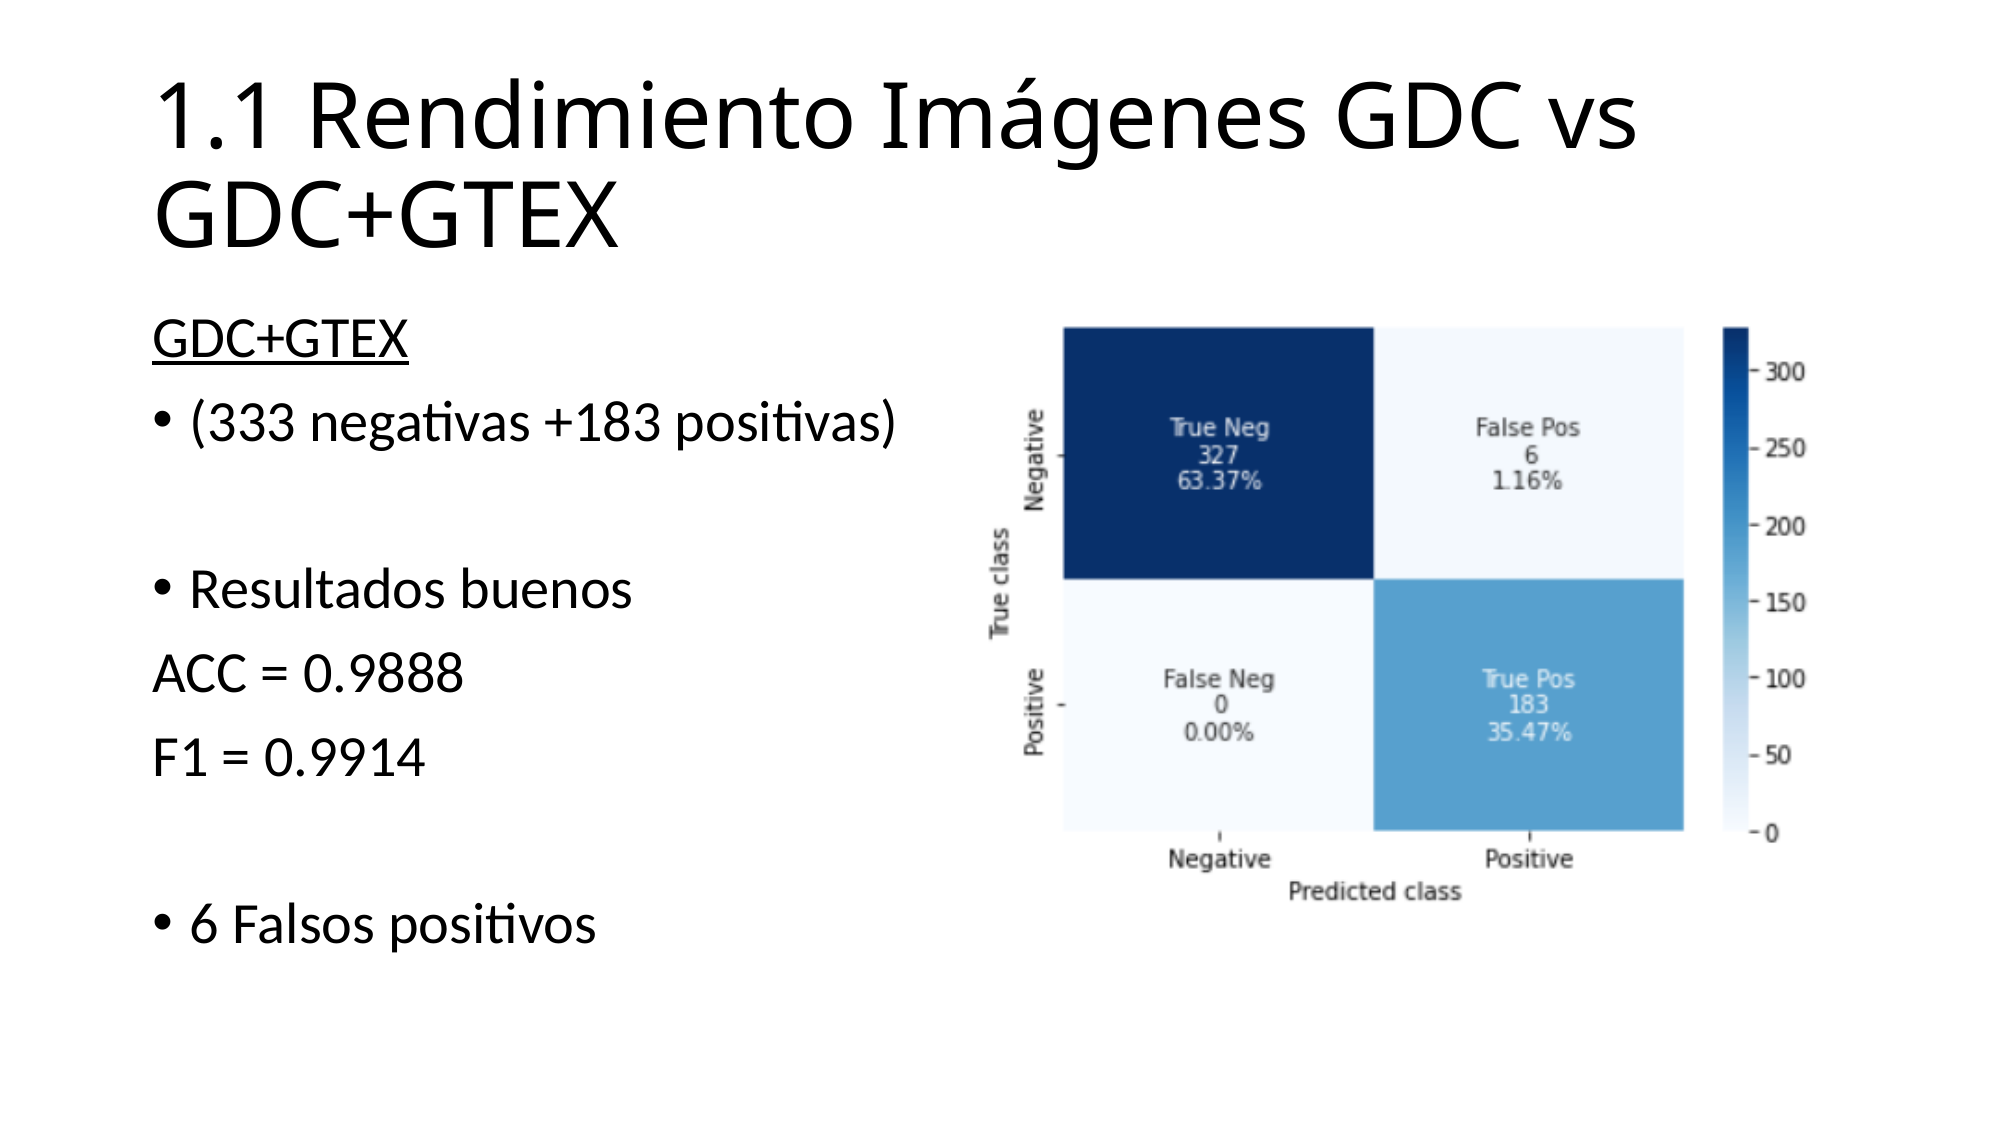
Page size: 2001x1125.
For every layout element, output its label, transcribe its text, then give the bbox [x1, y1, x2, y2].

title 1.1 Rendimiento Imágenes GDC vs GDC+GTEX [137, 59, 1863, 278]
picture [978, 316, 1823, 917]
list GDC+GTEX (333 negativas +183 positivas) Resultados buenos ACC = 0.9888 F1 = 0.9914 6 Falsos positivos [137, 299, 1863, 1014]
